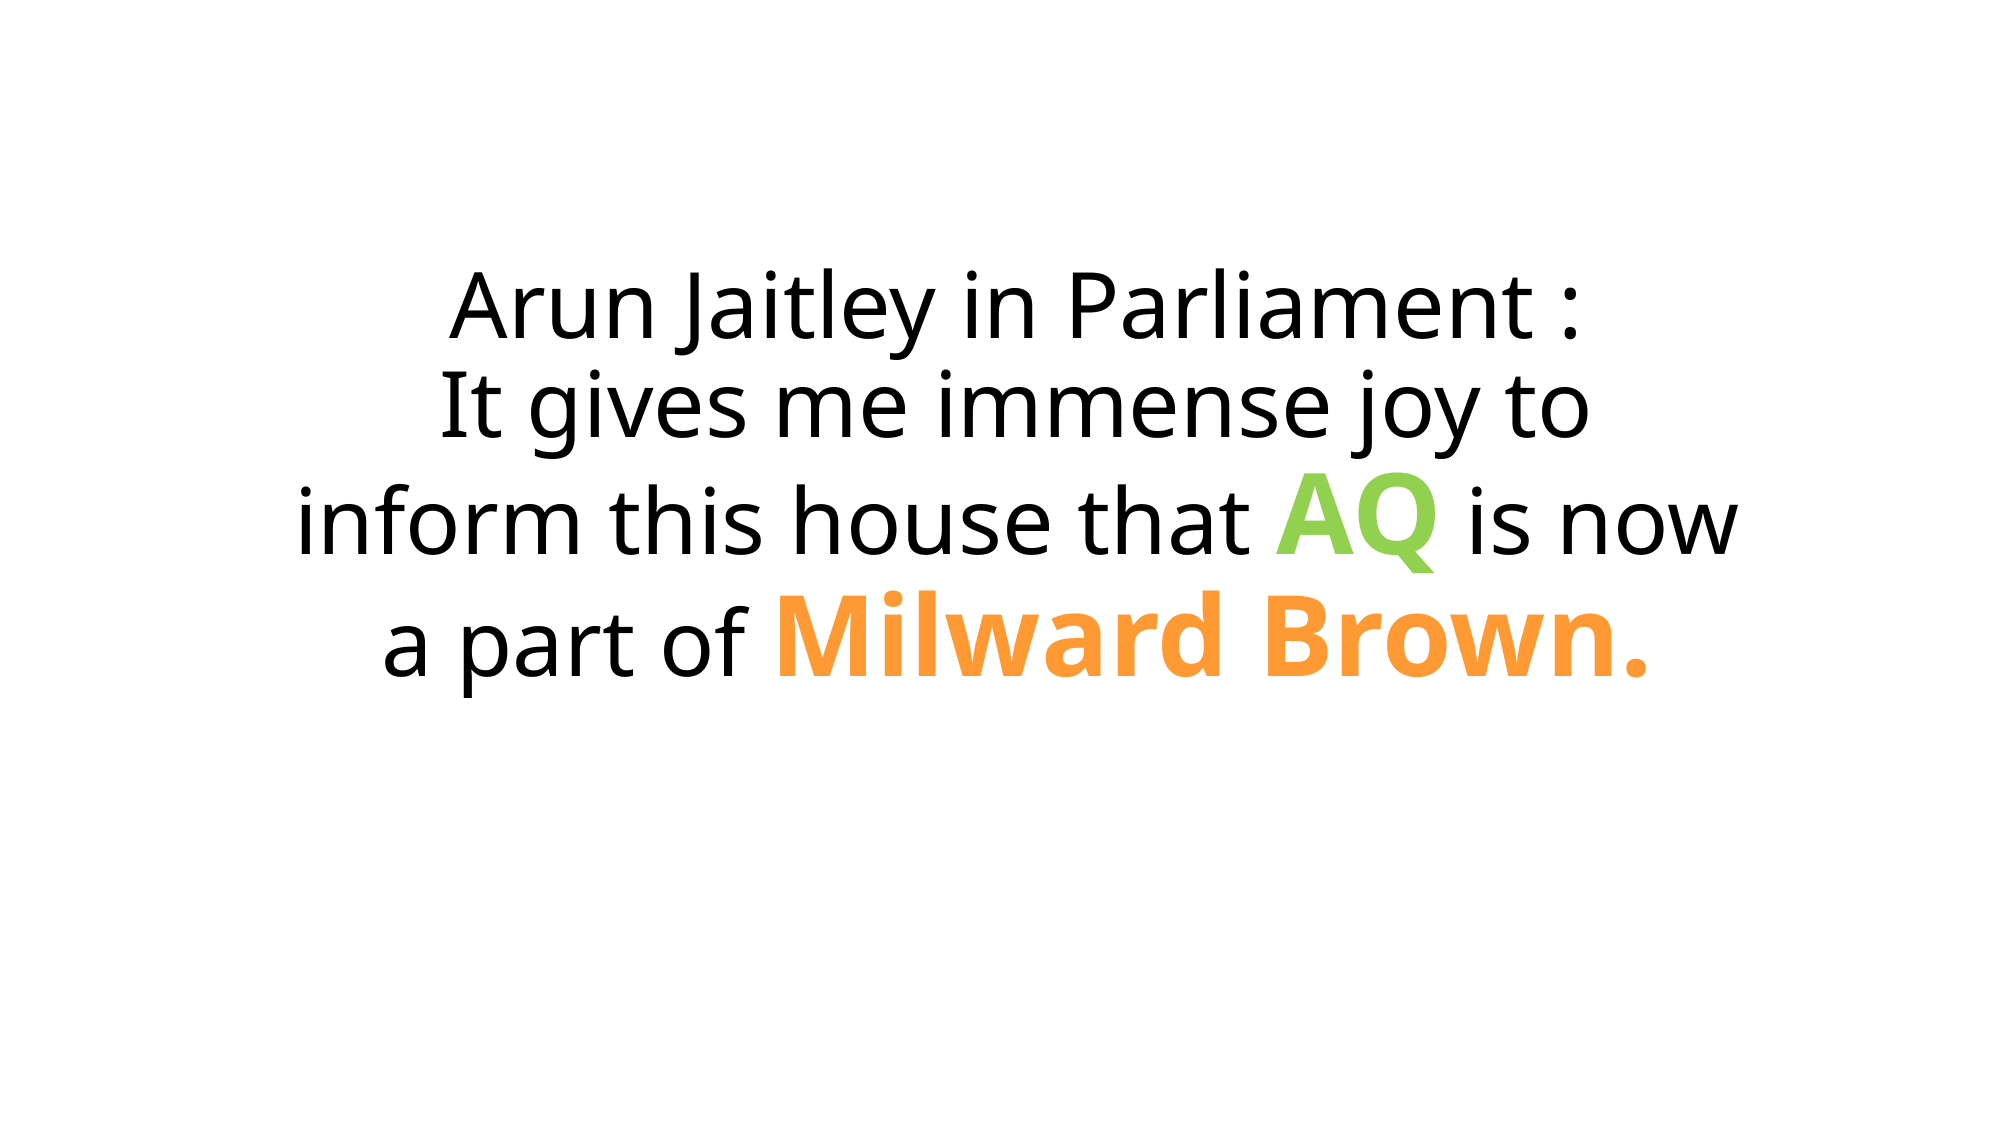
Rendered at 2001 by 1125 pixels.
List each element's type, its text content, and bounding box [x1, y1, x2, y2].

title Arun Jaitley in Parliament : It gives me immense joy to inform this house that AQ is now a part of Milward Brown. [266, 276, 1767, 917]
